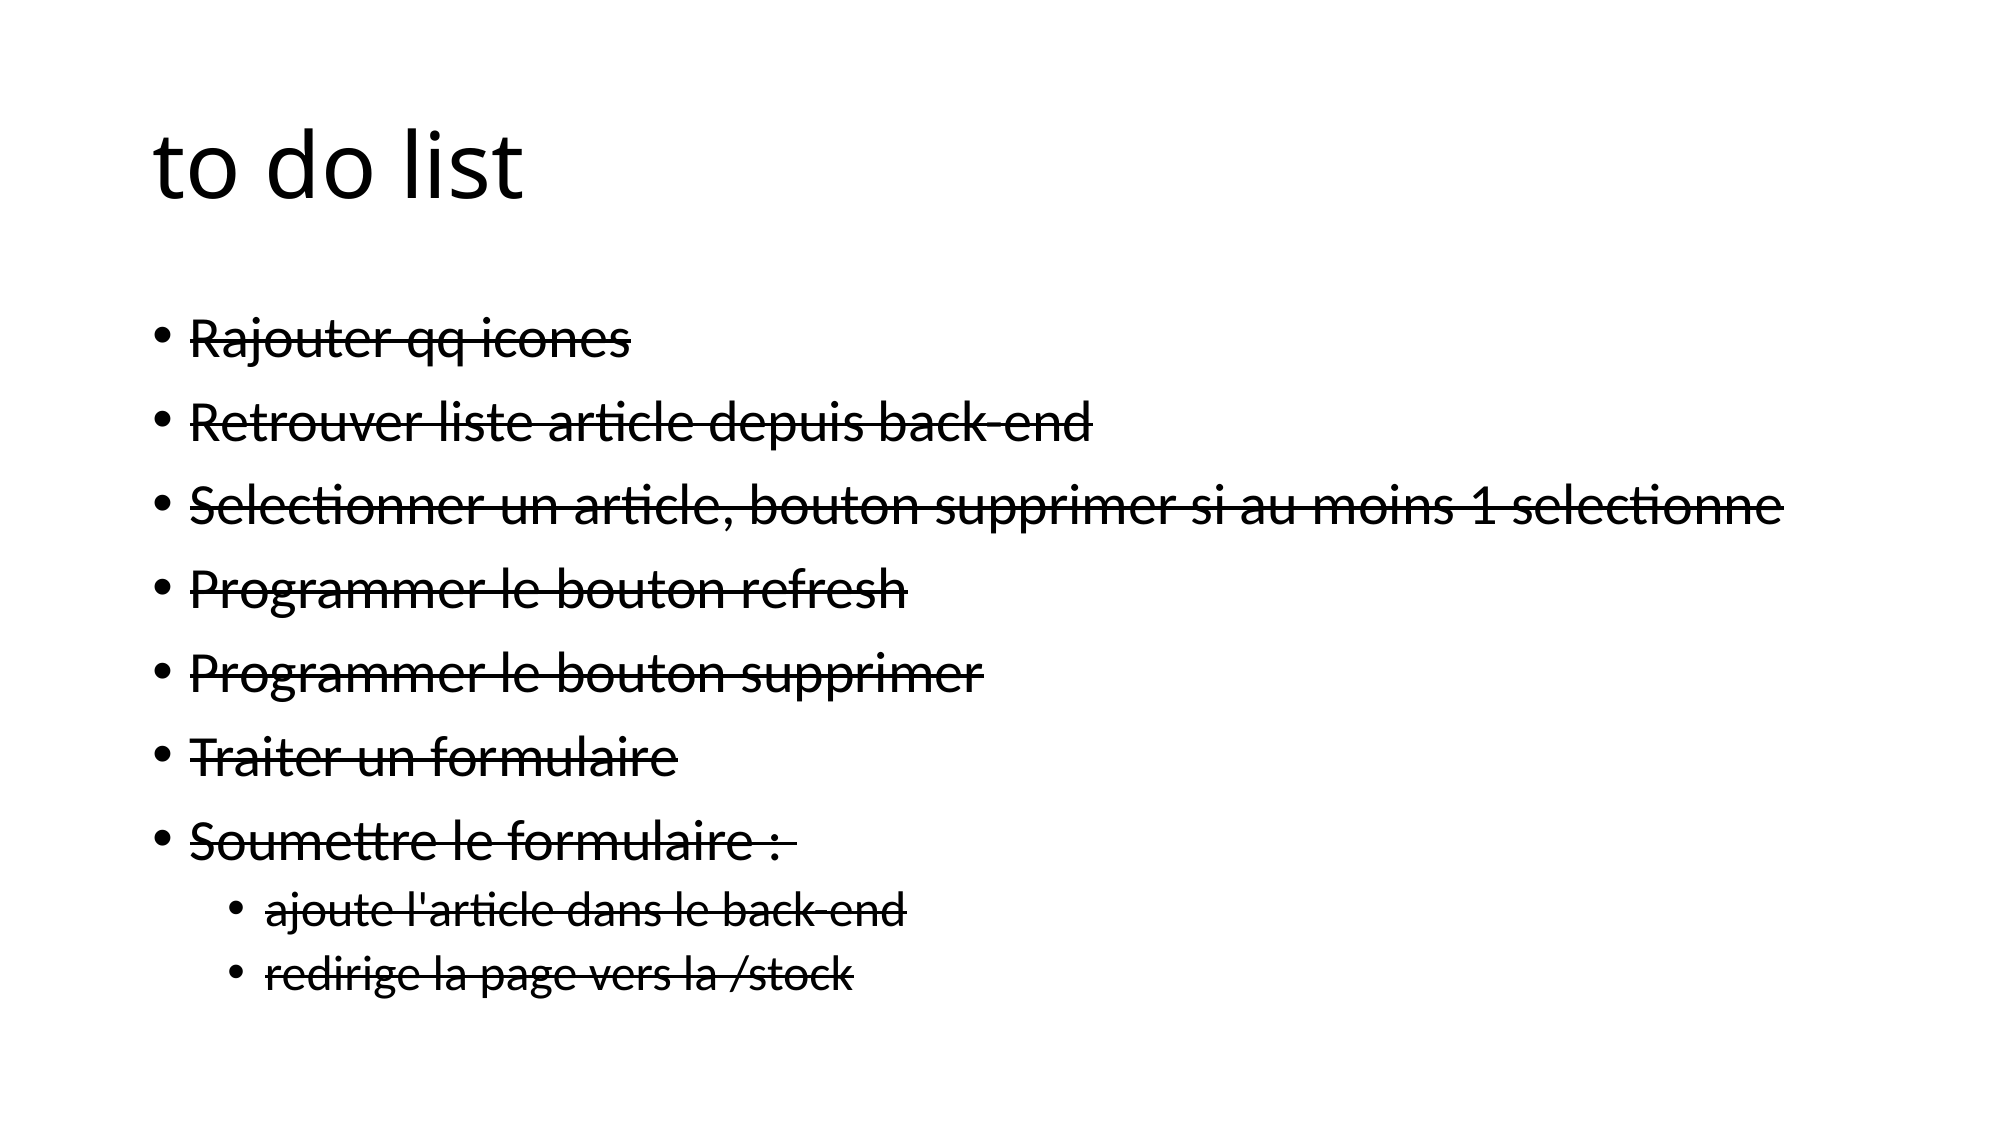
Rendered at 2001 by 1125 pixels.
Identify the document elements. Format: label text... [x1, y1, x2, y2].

list Rajouter qq icones Retrouver liste article depuis back-end Selectionner un article, bouton supprimer si au moins 1 selectionne Programmer le bouton refresh Programmer le bouton supprimer Traiter un formulaire Soumettre le formulaire : ajoute l'article dans le back-end redirige la page vers la /stock [137, 299, 1863, 1014]
title to do list [137, 59, 1863, 278]
